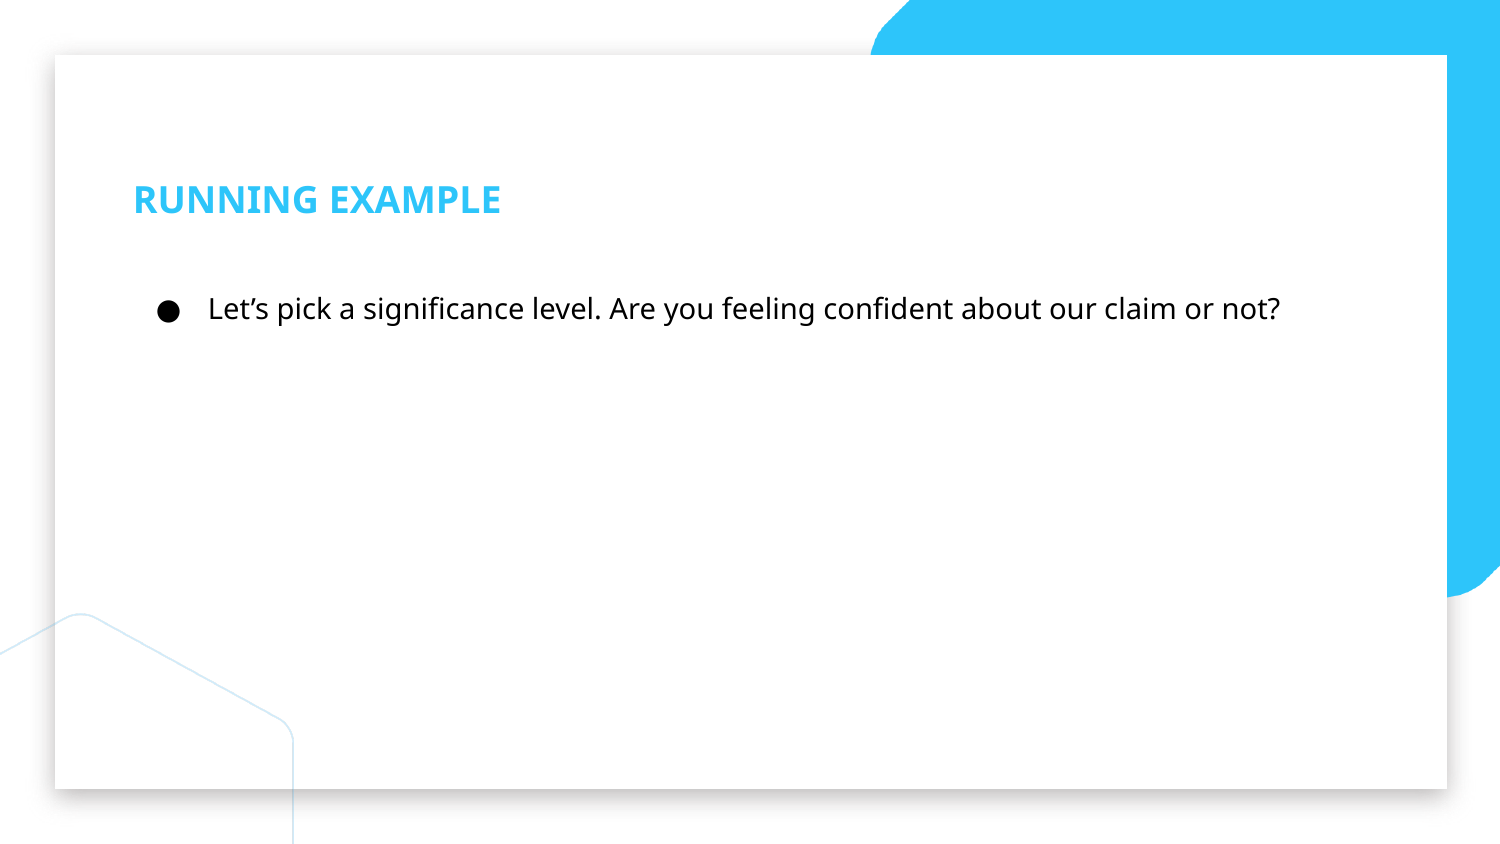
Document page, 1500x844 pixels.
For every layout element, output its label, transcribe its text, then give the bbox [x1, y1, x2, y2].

text_box RUNNING EXAMPLE Let’s pick a significance level. Are you feeling confident about our claim or not? [117, 138, 1374, 718]
picture [0, 0, 1500, 844]
